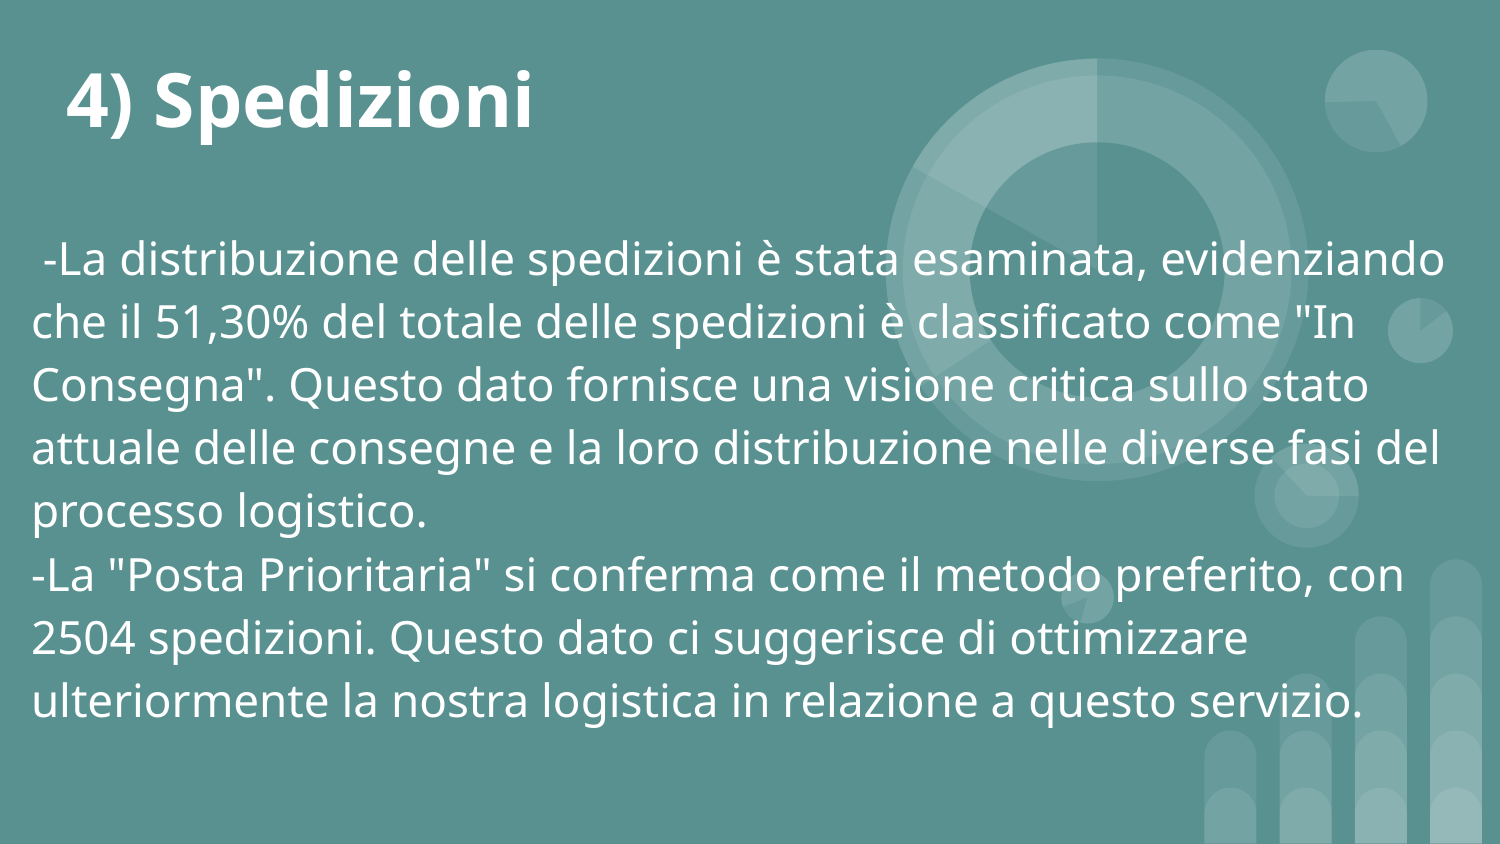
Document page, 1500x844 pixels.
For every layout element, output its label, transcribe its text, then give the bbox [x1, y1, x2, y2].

title 4) Spedizioni [51, 0, 1449, 206]
subtitle -La distribuzione delle spedizioni è stata esaminata, evidenziando che il 51,30% del totale delle spedizioni è classificato come "In Consegna". Questo dato fornisce una visione critica sullo stato attuale delle consegne e la loro distribuzione nelle diverse fasi del processo logistico. -La "Posta Prioritaria" si conferma come il metodo preferito, con 2504 spedizioni. Questo dato ci suggerisce di ottimizzare ulteriormente la nostra logistica in relazione a questo servizio. [15, 206, 1484, 844]
